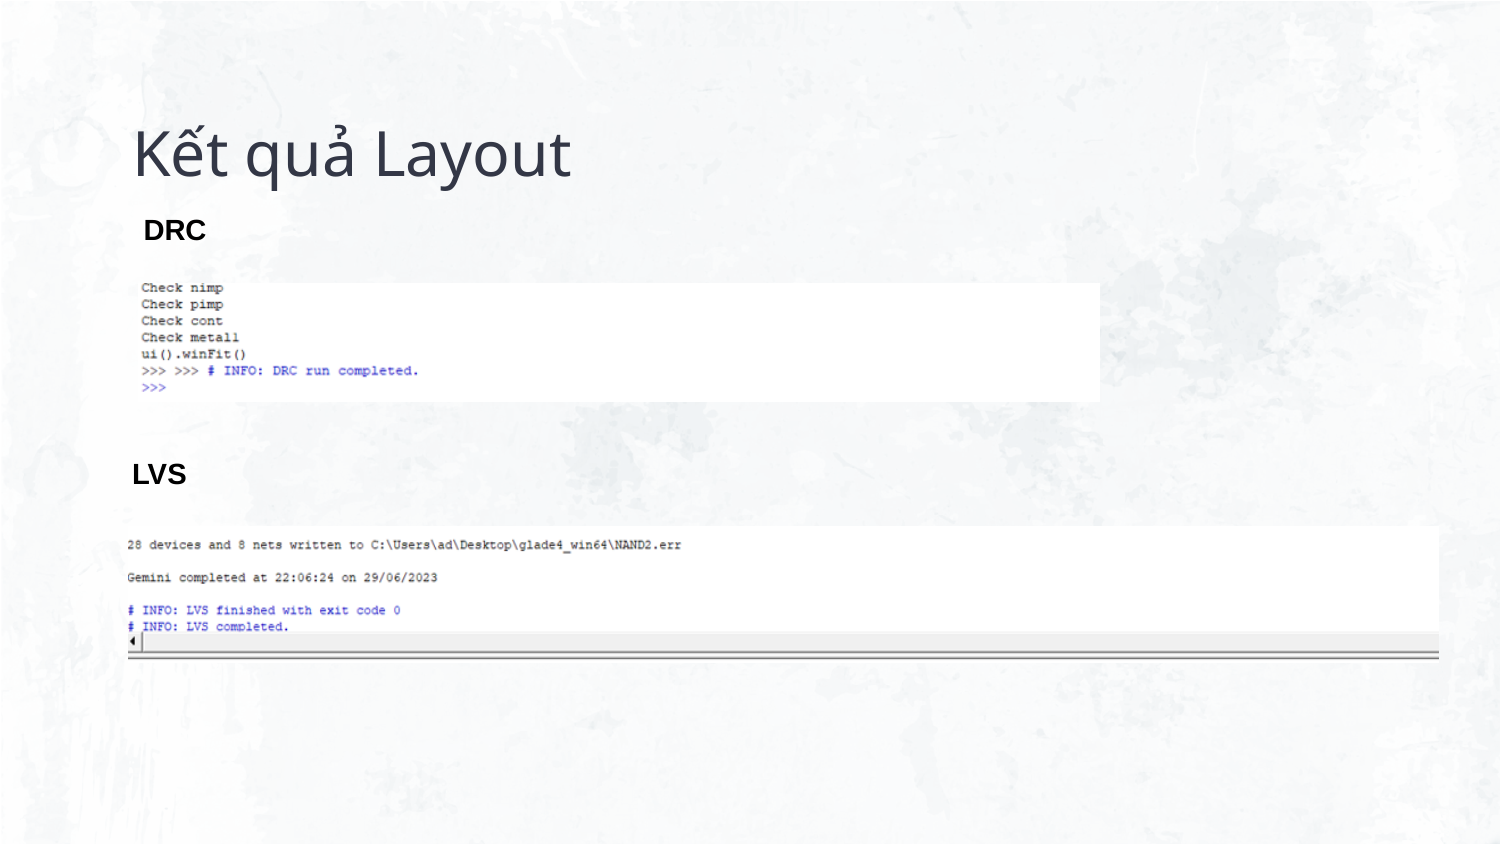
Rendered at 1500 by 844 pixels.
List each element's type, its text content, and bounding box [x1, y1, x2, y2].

text_box DRC [128, 203, 408, 254]
picture [2, 2, 1500, 844]
text_box LVS [117, 447, 1025, 498]
title Kết quả Layout [117, 87, 1383, 204]
